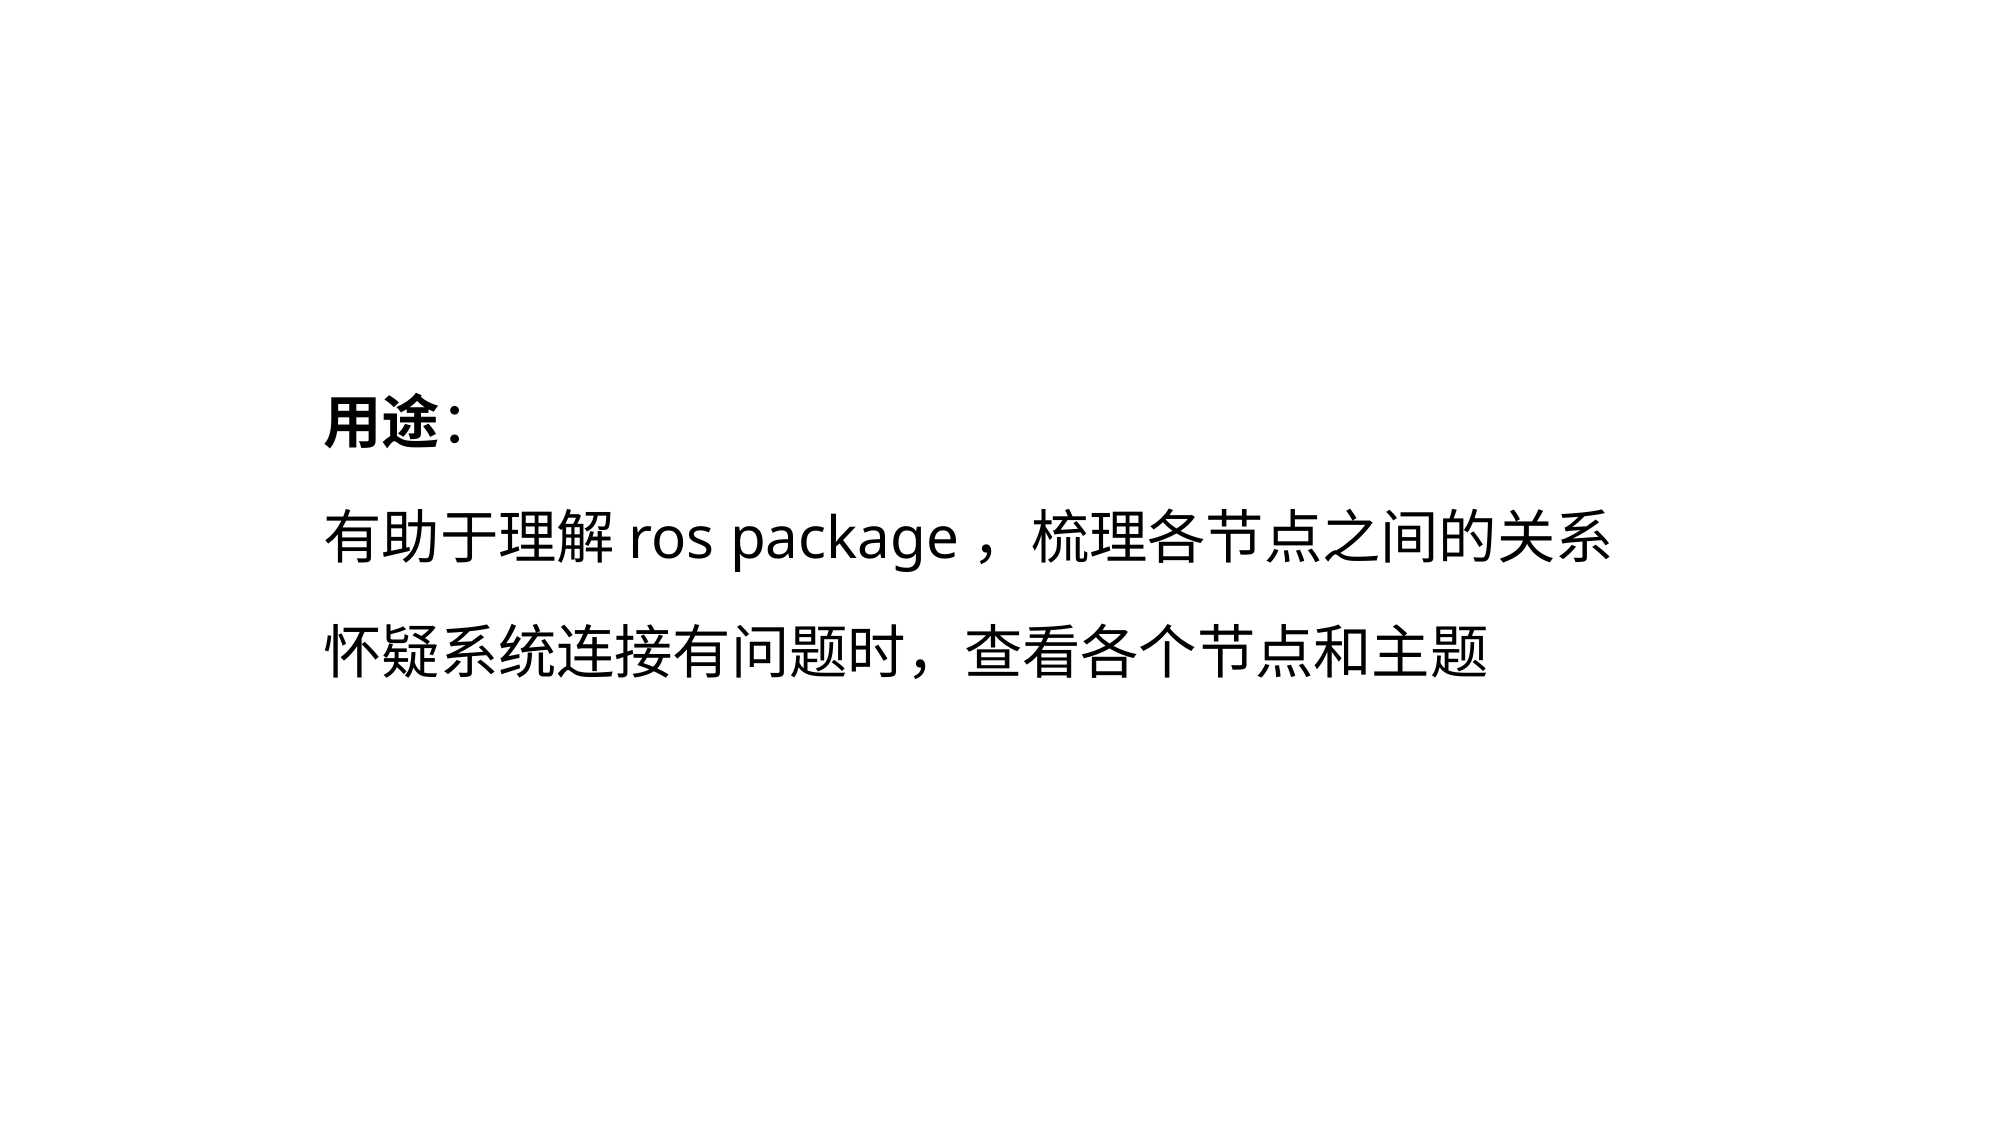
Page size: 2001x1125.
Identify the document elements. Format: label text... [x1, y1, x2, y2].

text_box 用途： 有助于理解ros package，梳理各节点之间的关系 怀疑系统连接有问题时，查看各个节点和主题 [308, 378, 1691, 743]
